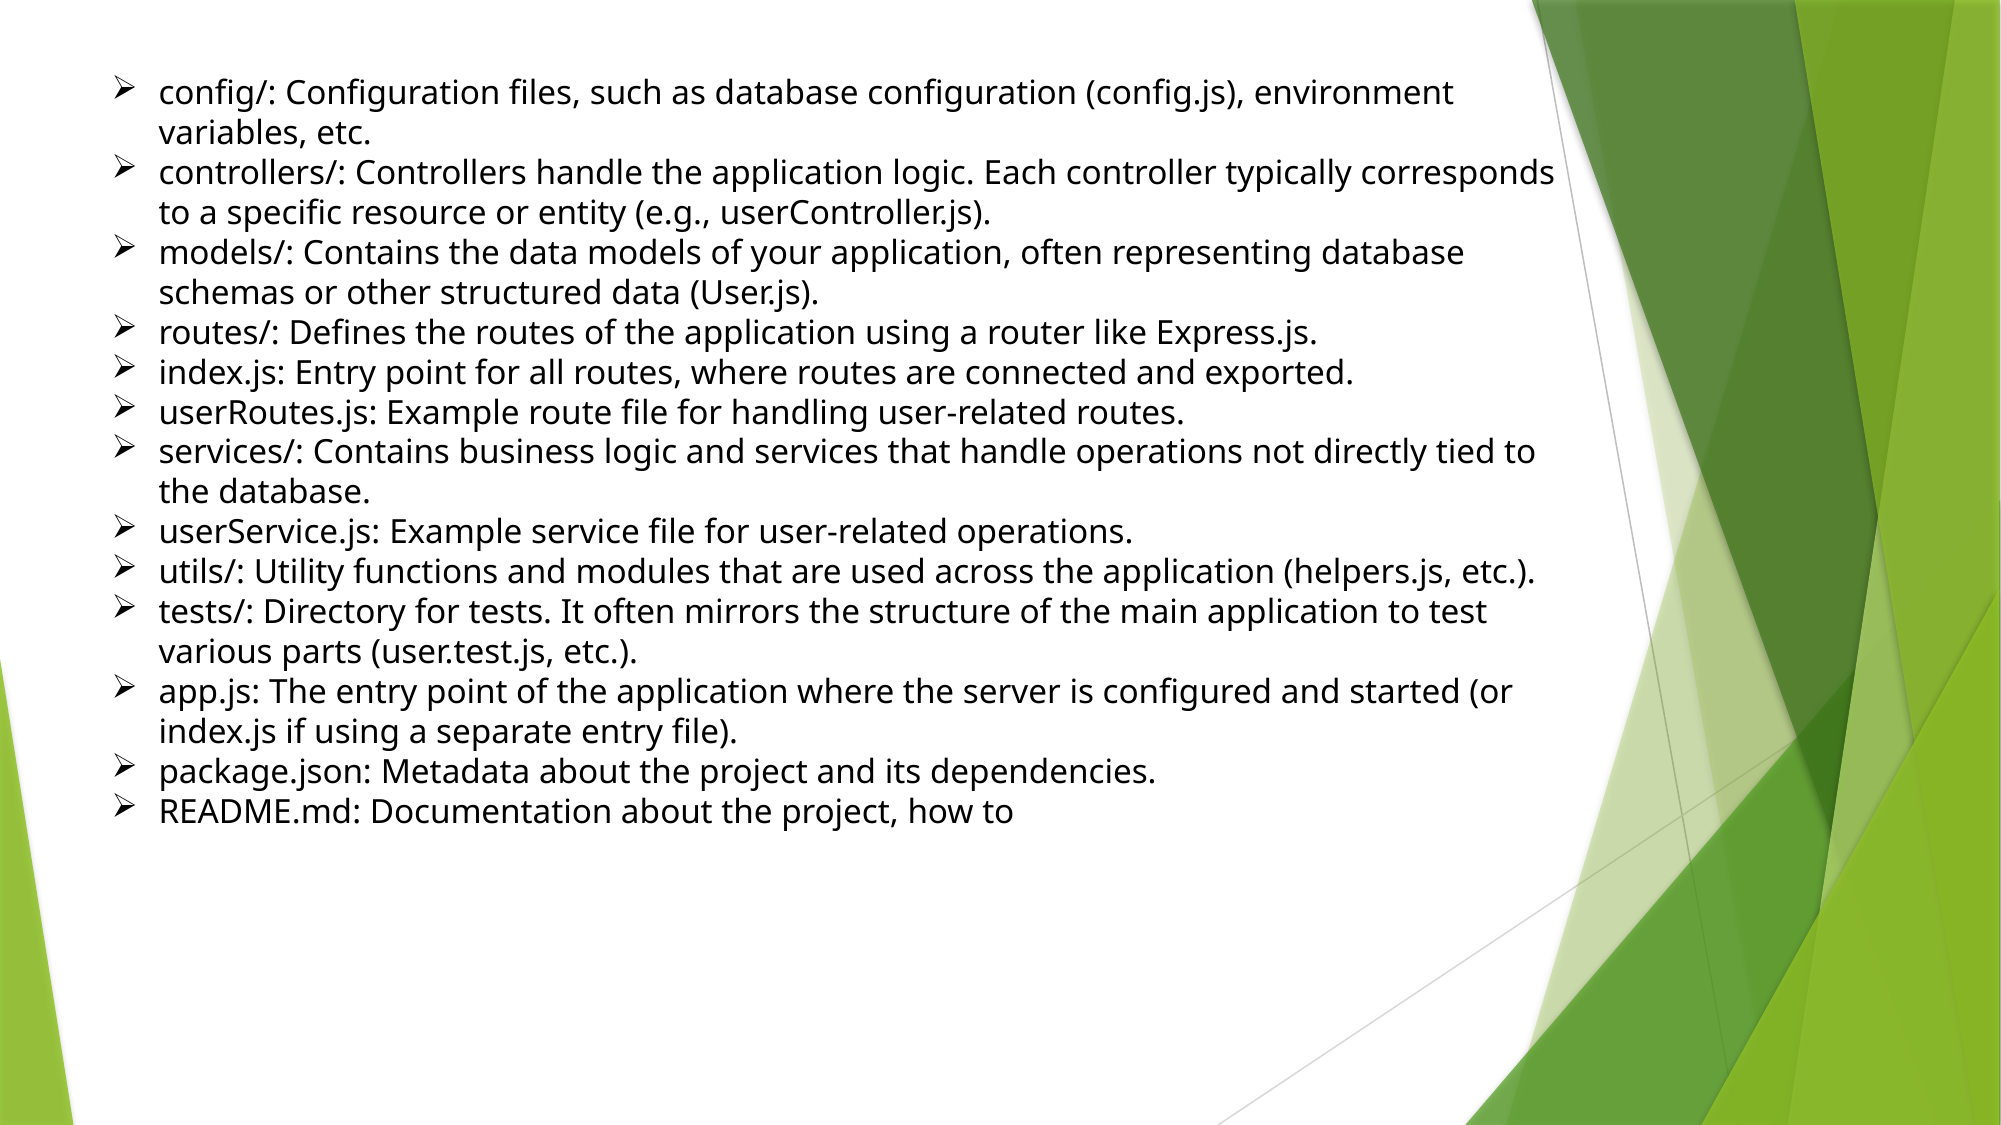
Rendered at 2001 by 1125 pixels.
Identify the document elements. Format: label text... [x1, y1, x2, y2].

text_box config/: Configuration files, such as database configuration (config.js), environment variables, etc. controllers/: Controllers handle the application logic. Each controller typically corresponds to a specific resource or entity (e.g., userController.js). models/: Contains the data models of your application, often representing database schemas or other structured data (User.js). routes/: Defines the routes of the application using a router like Express.js. index.js: Entry point for all routes, where routes are connected and exported. userRoutes.js: Example route file for handling user-related routes. services/: Contains business logic and services that handle operations not directly tied to the database. userService.js: Example service file for user-related operations. utils/: Utility functions and modules that are used across the application (helpers.js, etc.). tests/: Directory for tests. It often mirrors the structure of the main application to test various parts (user.test.js, etc.). app.js: The entry point of the application where the server is configured and started (or index.js if using a separate entry file). package.json: Metadata about the project and its dependencies. README.md: Documentation about the project, how to [96, 64, 1579, 838]
